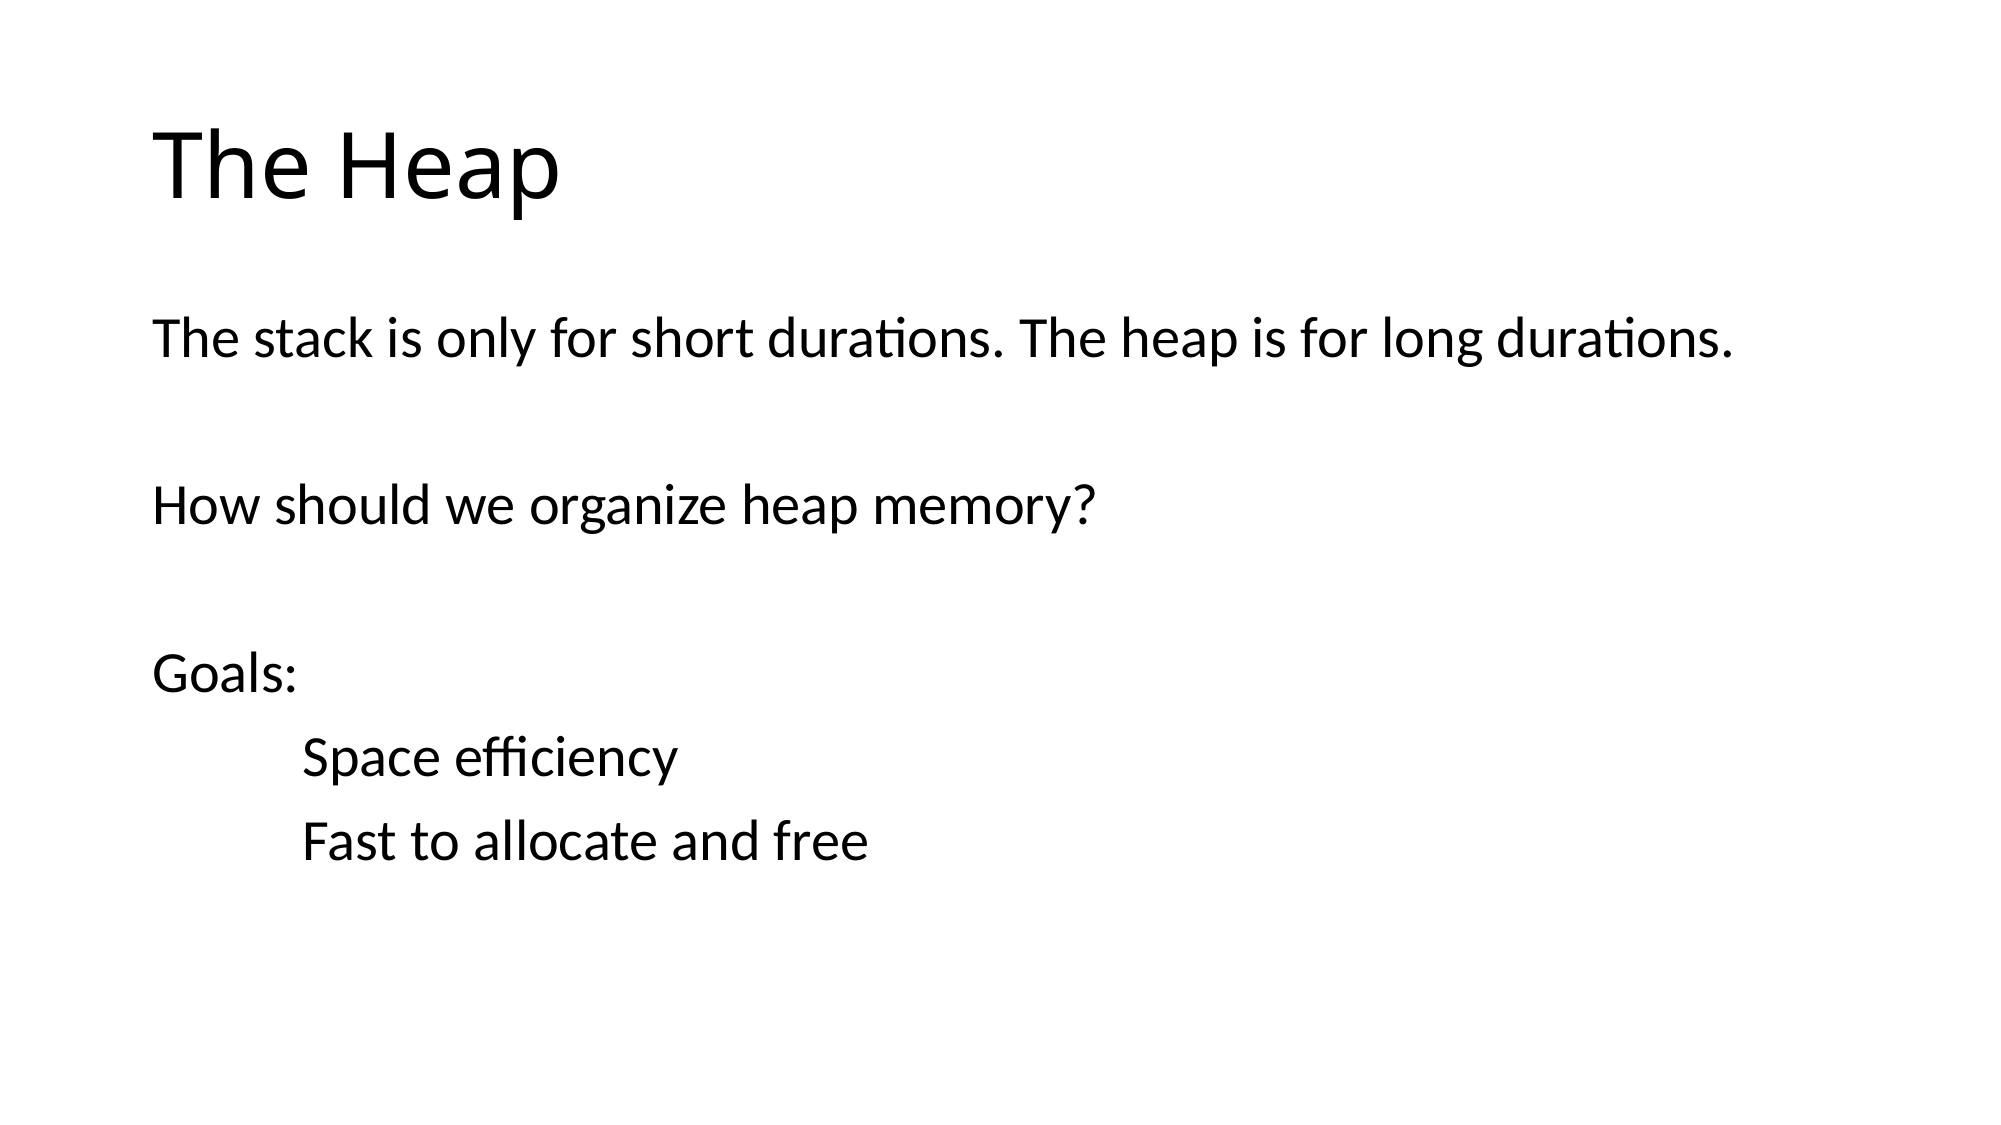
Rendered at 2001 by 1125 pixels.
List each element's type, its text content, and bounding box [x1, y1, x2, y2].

title The Heap [137, 59, 1863, 278]
list The stack is only for short durations. The heap is for long durations. How should we organize heap memory? Goals: Space efficiency Fast to allocate and free [137, 299, 1863, 1014]
